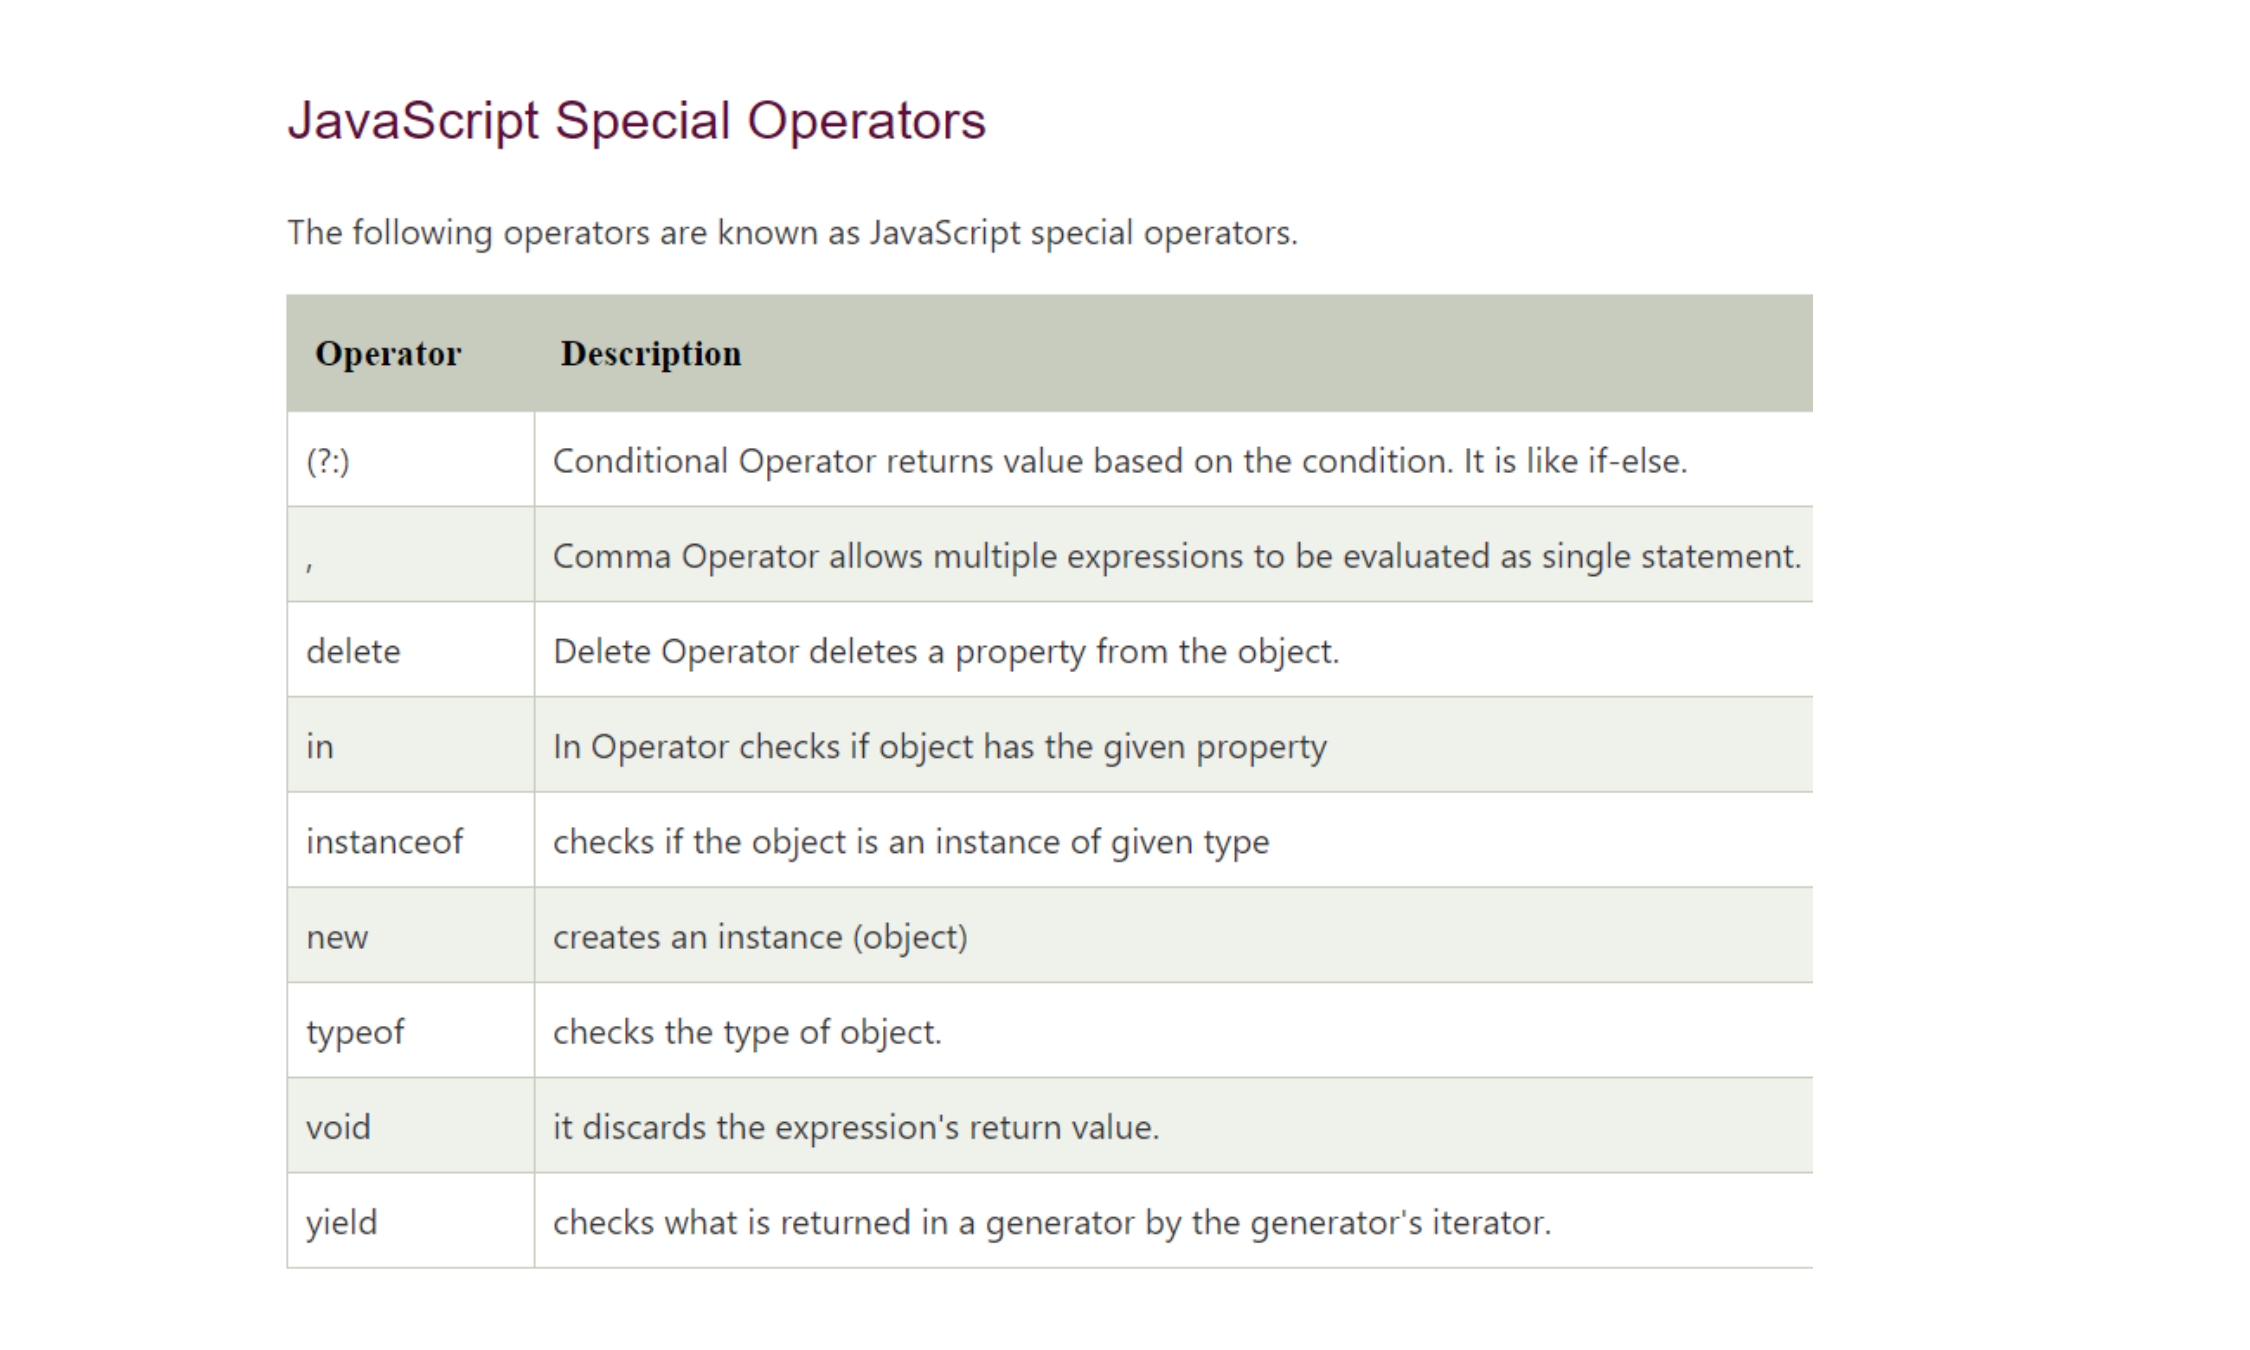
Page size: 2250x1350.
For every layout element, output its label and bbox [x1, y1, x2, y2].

picture [285, 87, 1813, 1276]
